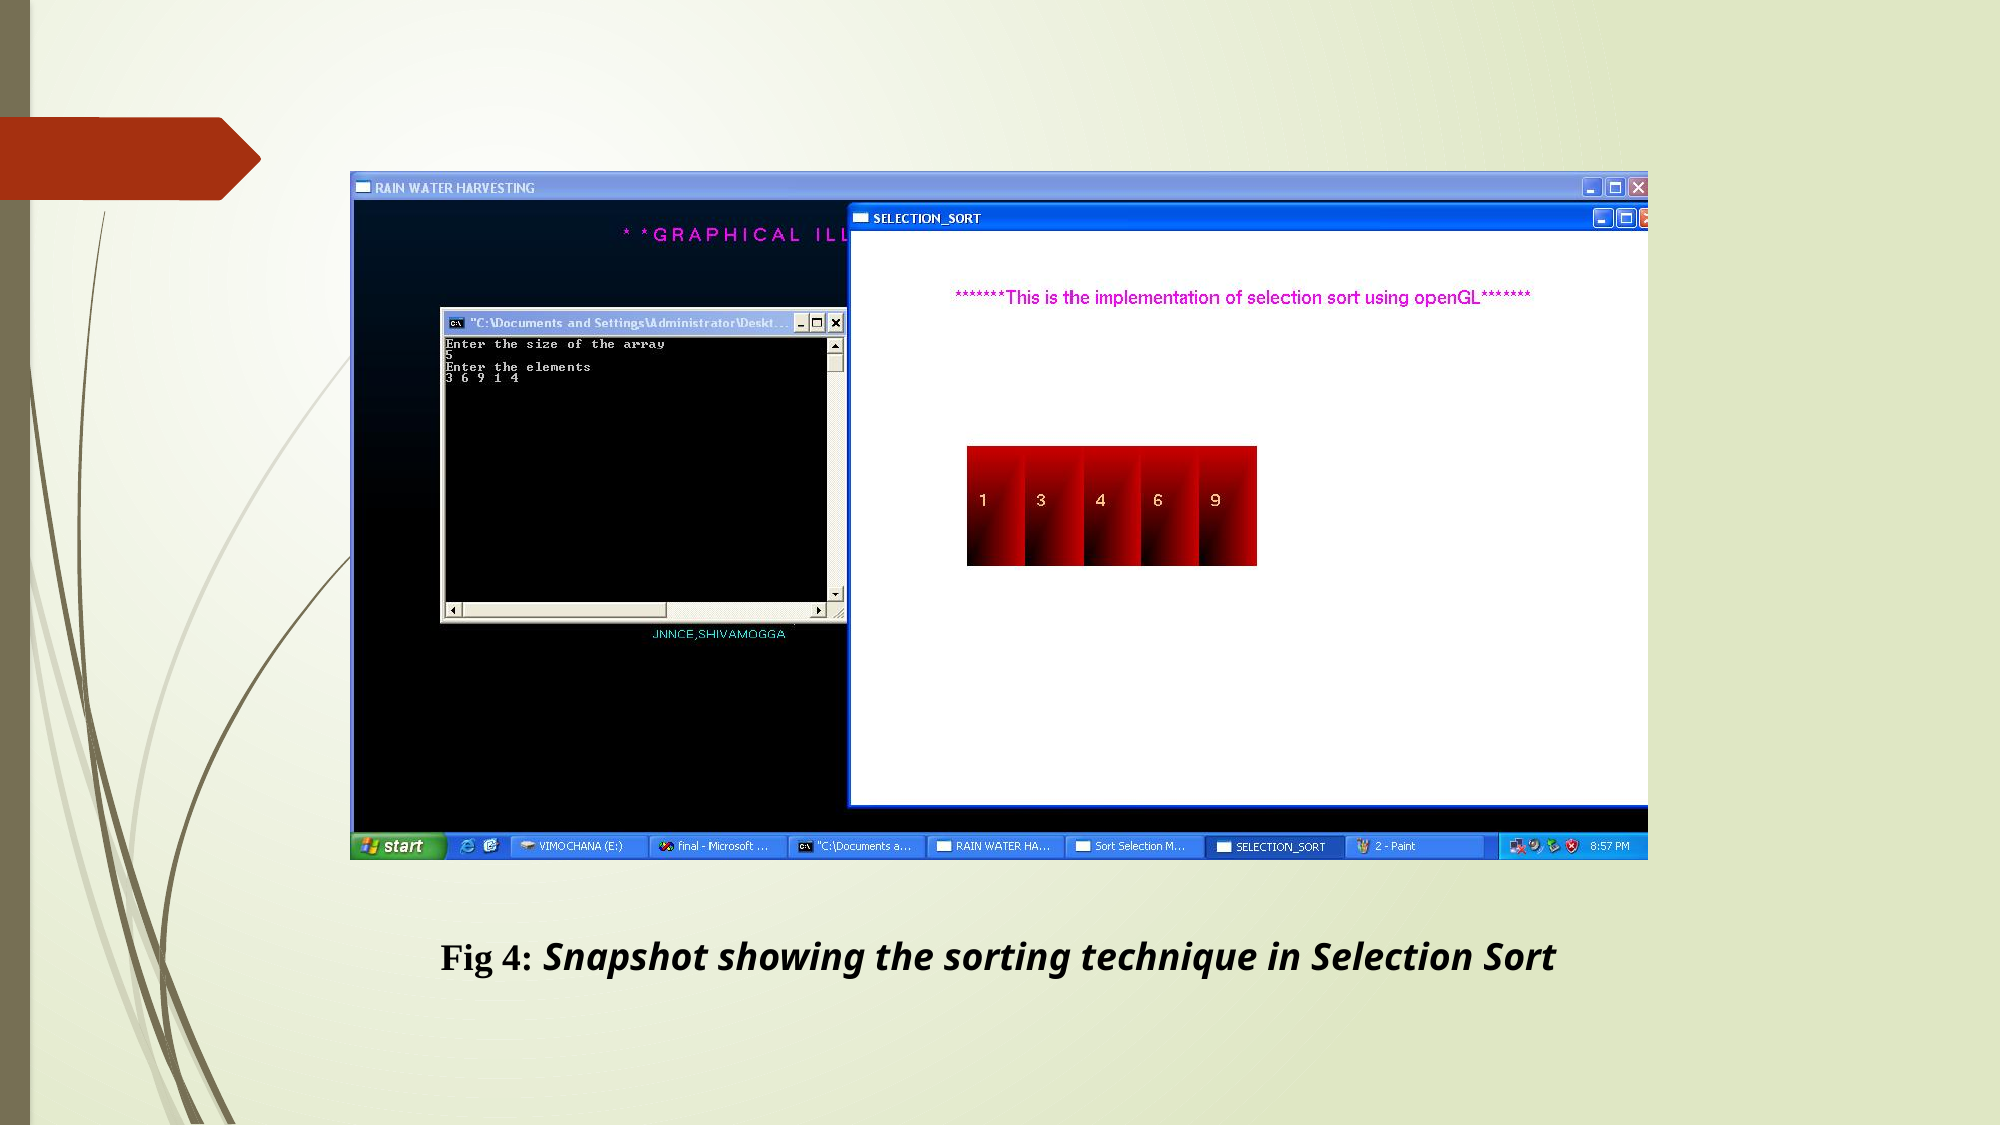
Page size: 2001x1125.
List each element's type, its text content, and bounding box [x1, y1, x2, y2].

picture [350, 170, 1649, 861]
text_box Fig 4: Snapshot showing the sorting technique in Selection Sort [425, 903, 1573, 1053]
